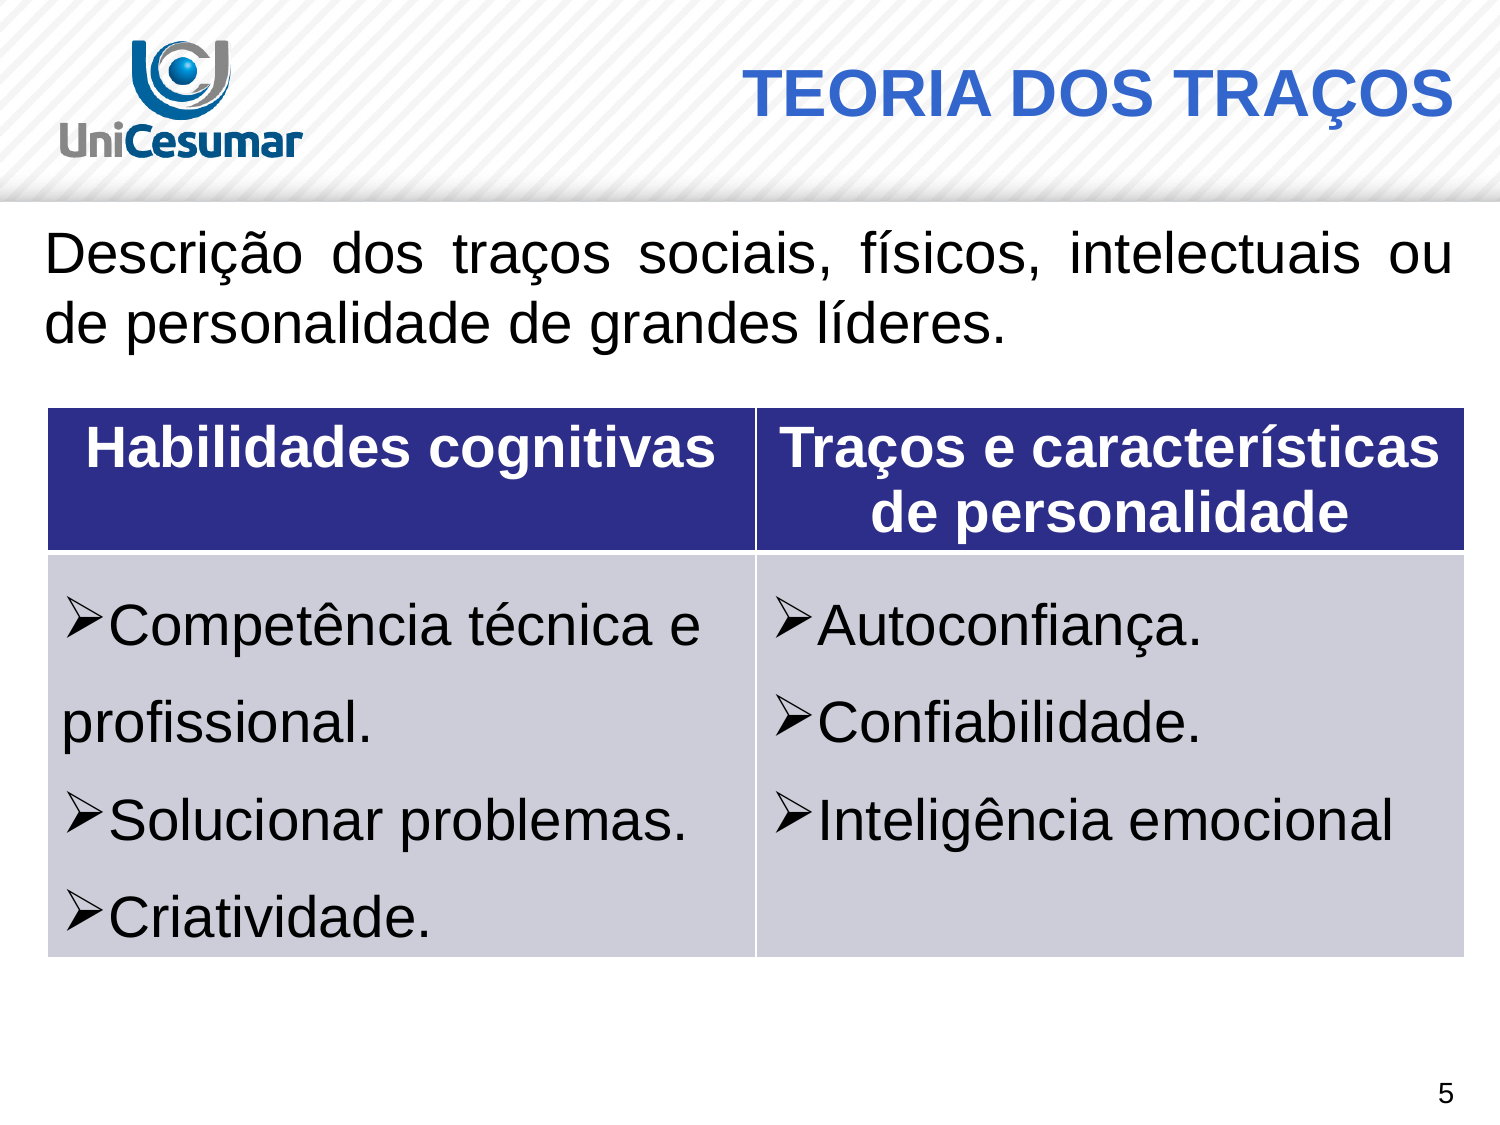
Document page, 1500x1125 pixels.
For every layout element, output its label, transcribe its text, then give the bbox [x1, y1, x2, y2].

title TEORIA DOS TRAÇOS [289, 18, 1471, 162]
table_cell Autoconfiança. Confiabilidade. Inteligência emocional [757, 555, 1464, 957]
picture [0, 0, 1500, 1125]
table_cell Competência técnica e profissional. Solucionar problemas. Criatividade. [48, 555, 755, 957]
table_header Traços e características de personalidade [757, 408, 1464, 550]
table_header Habilidades cognitivas [48, 408, 755, 550]
list Descrição dos traços sociais, físicos, intelectuais ou de personalidade de grandes líderes. [29, 207, 1471, 399]
